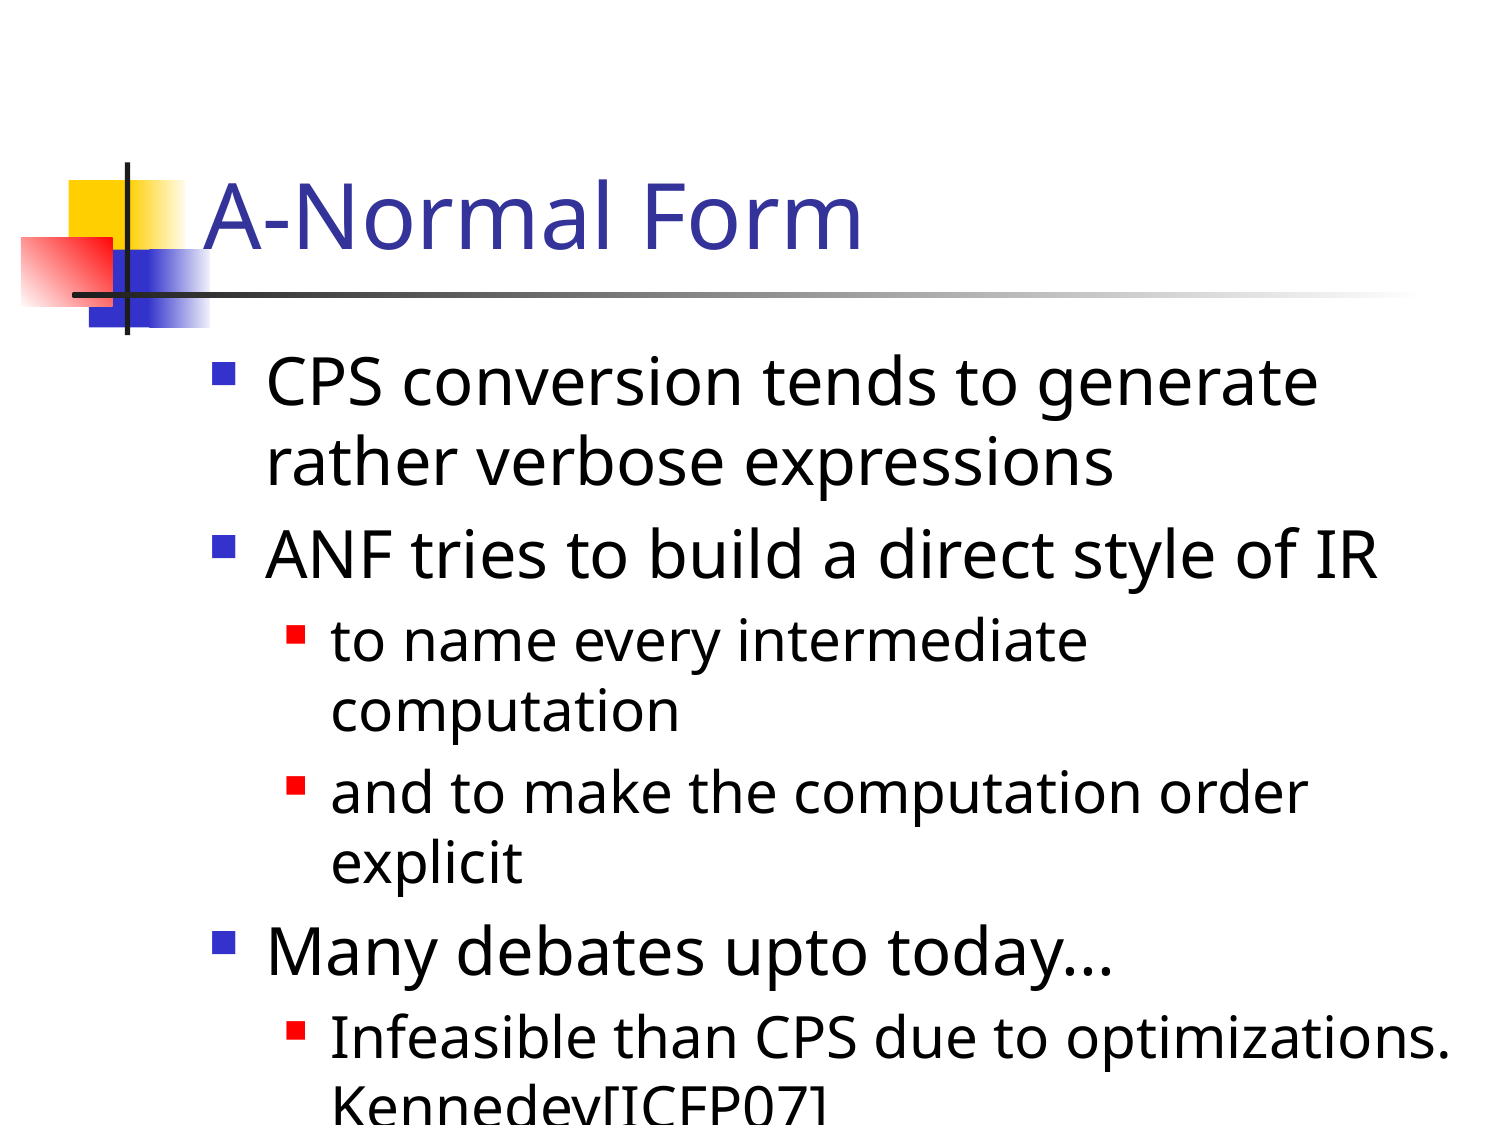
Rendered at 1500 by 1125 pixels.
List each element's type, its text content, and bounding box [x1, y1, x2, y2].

title A-Normal Form [188, 35, 1468, 275]
list CPS conversion tends to generate rather verbose expressions ANF tries to build a direct style of IR to name every intermediate computation and to make the computation order explicit Many debates upto today... Infeasible than CPS due to optimizations. Kennedey[ICFP07] [193, 331, 1469, 1006]
